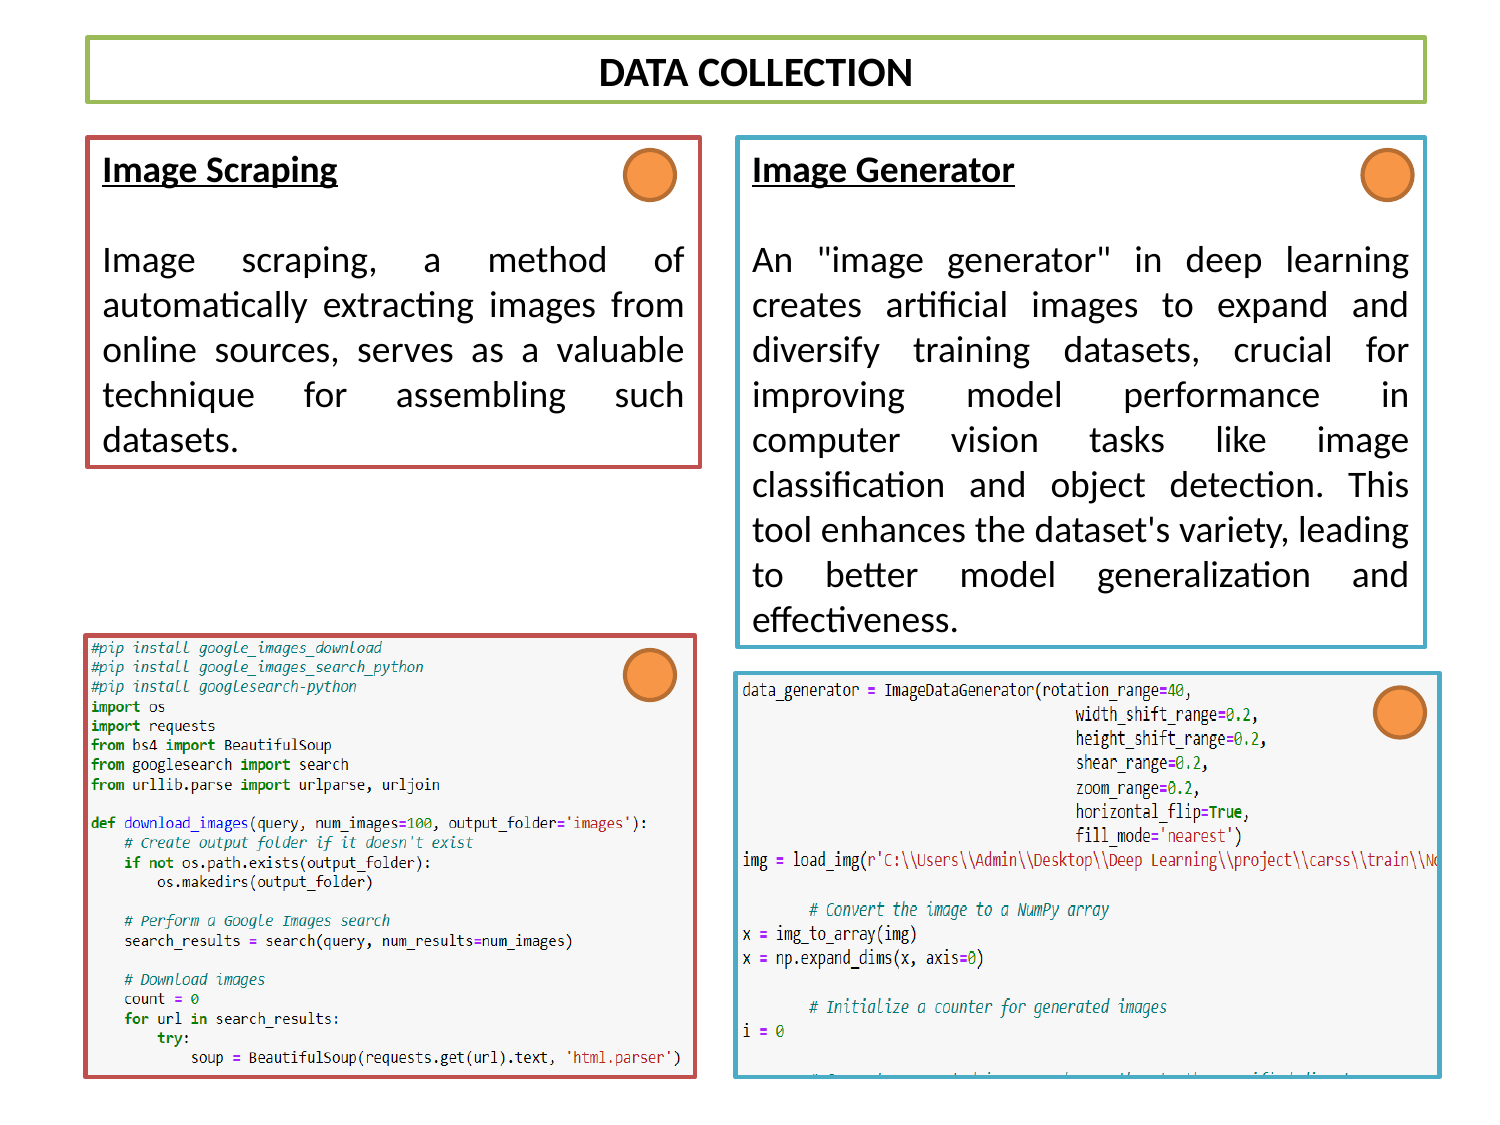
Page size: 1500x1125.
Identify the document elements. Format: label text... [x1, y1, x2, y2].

picture [87, 637, 694, 1076]
text_box [1360, 147, 1415, 203]
text_box Image Scraping Image scraping, a method of automatically extracting images from online sources, serves as a valuable technique for assembling such datasets. [85, 135, 702, 469]
picture [737, 674, 1438, 1076]
text_box DATA COLLECTION [85, 35, 1427, 104]
text_box Image Generator An "image generator" in deep learning creates artificial images to expand and diversify training datasets, crucial for improving model performance in computer vision tasks like image classification and object detection. This tool enhances the dataset's variety, leading to better model generalization and effectiveness. [735, 135, 1427, 649]
text_box [622, 147, 678, 203]
